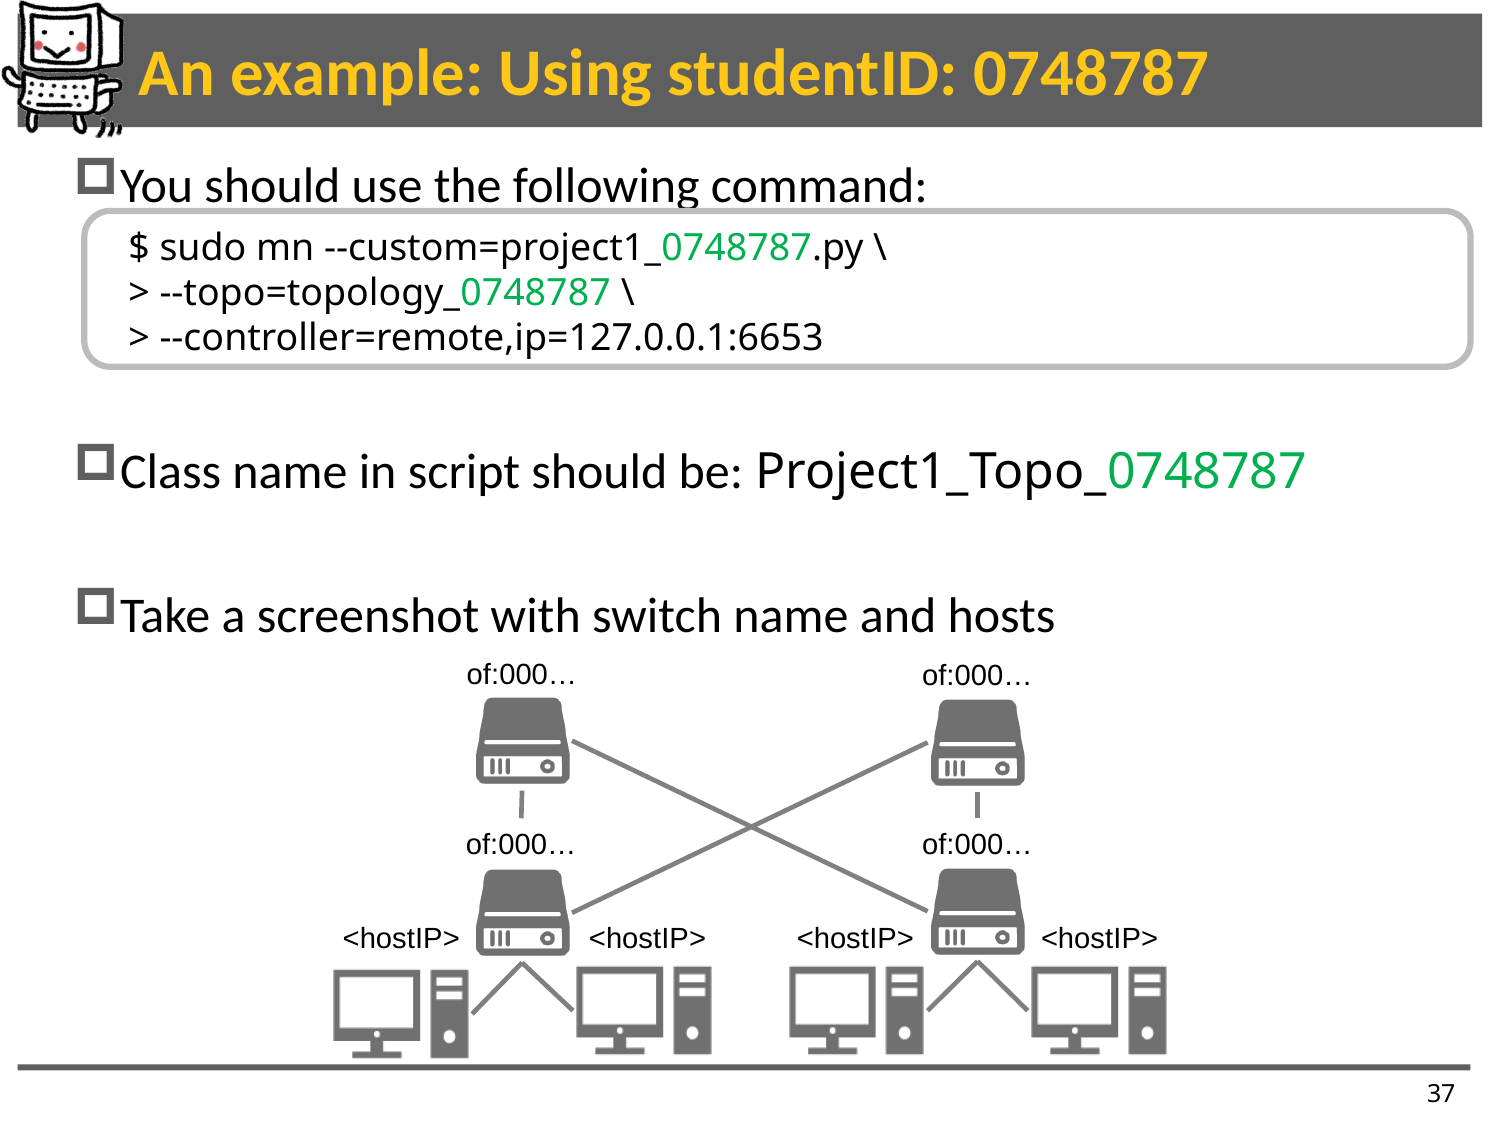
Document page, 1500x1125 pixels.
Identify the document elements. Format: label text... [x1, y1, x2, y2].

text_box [934, 817, 1049, 959]
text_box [906, 648, 1049, 793]
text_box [84, 210, 1471, 367]
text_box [471, 962, 520, 1015]
slide_number 37 [1104, 1070, 1471, 1124]
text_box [1025, 912, 1174, 1083]
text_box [572, 922, 722, 1083]
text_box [451, 647, 593, 791]
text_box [977, 961, 1028, 1011]
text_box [450, 818, 567, 961]
picture [0, 0, 128, 138]
title An example: Using studentID: 0748787 [123, 31, 1500, 106]
list You should use the following command: Class name in script should be: Project1_Topo_0748787 Take a screenshot with switch name and hosts [29, 137, 1471, 1071]
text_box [781, 920, 930, 1083]
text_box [521, 962, 574, 1011]
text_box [327, 911, 476, 1086]
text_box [927, 961, 975, 1011]
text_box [571, 740, 928, 912]
